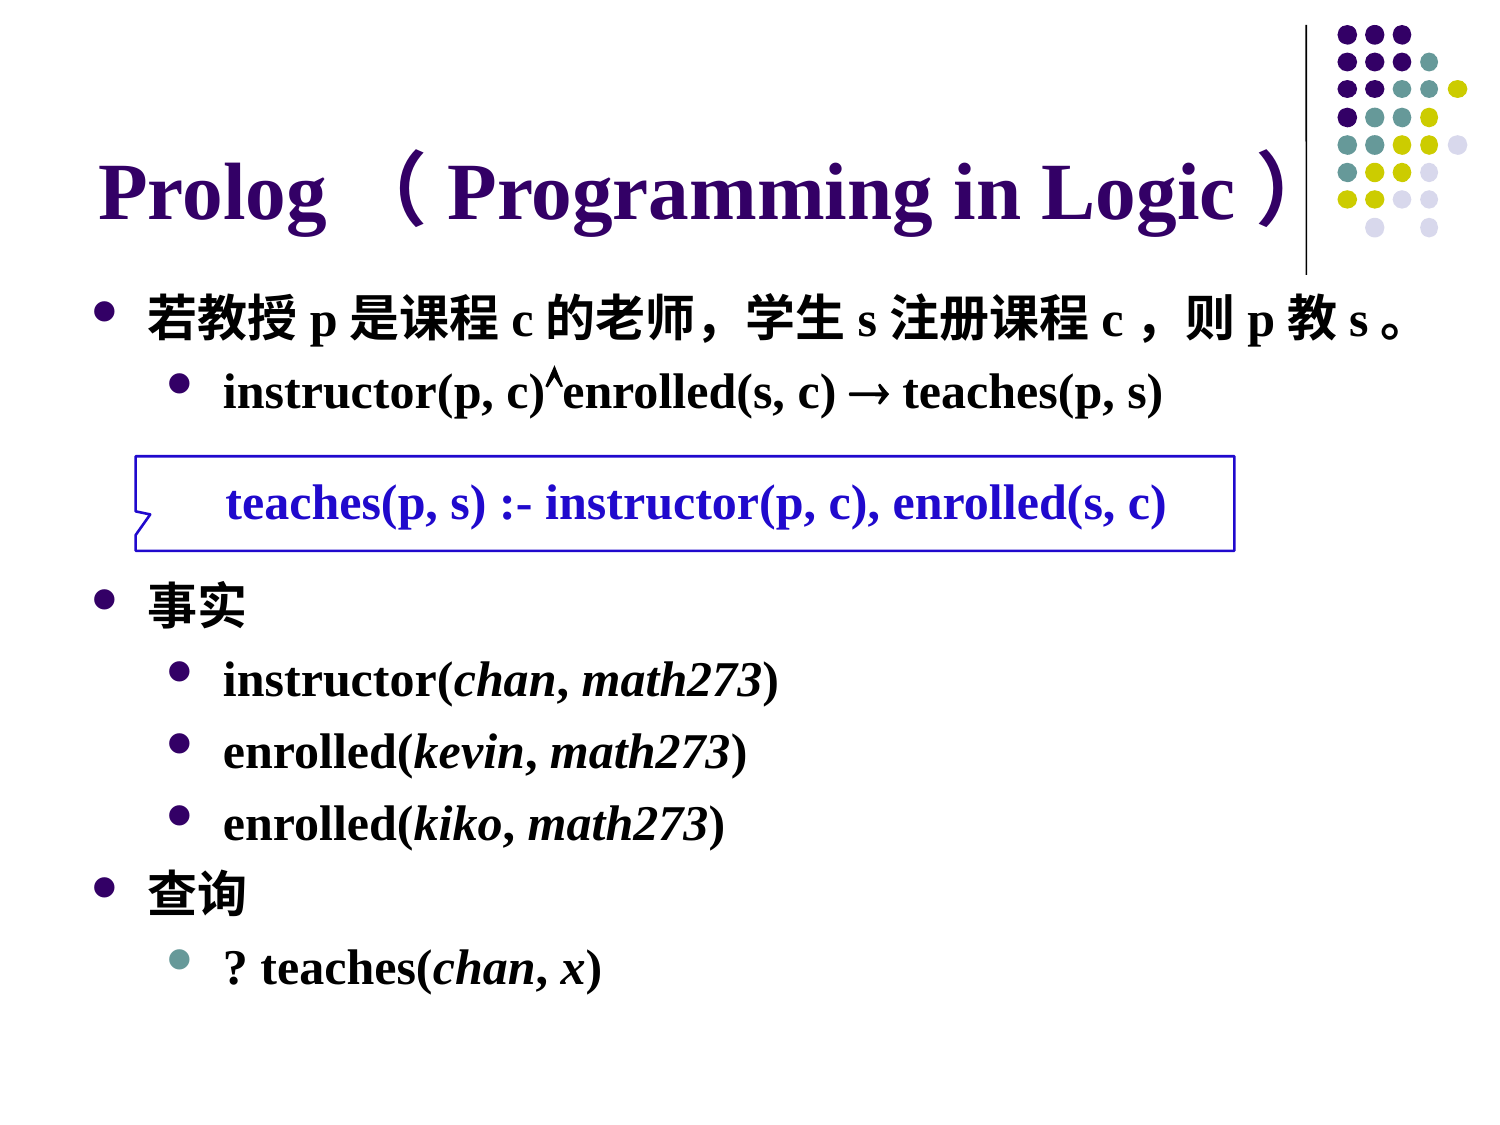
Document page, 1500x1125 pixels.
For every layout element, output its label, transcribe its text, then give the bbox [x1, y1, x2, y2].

text_box teaches(p, s) :- instructor(p, c), enrolled(s, c) [135, 456, 1235, 551]
title Prolog（Programming in Logic） [83, 118, 1500, 244]
text_box 若教授p是课程c的老师，学生s注册课程c，则p教s。 instructor(p, c)enrolled(s, c)  teaches(p, s) 事实 instructor(chan, math273) enrolled(kevin, math273) enrolled(kiko, math273) 查询 ? teaches(chan, x) [76, 267, 1459, 1071]
